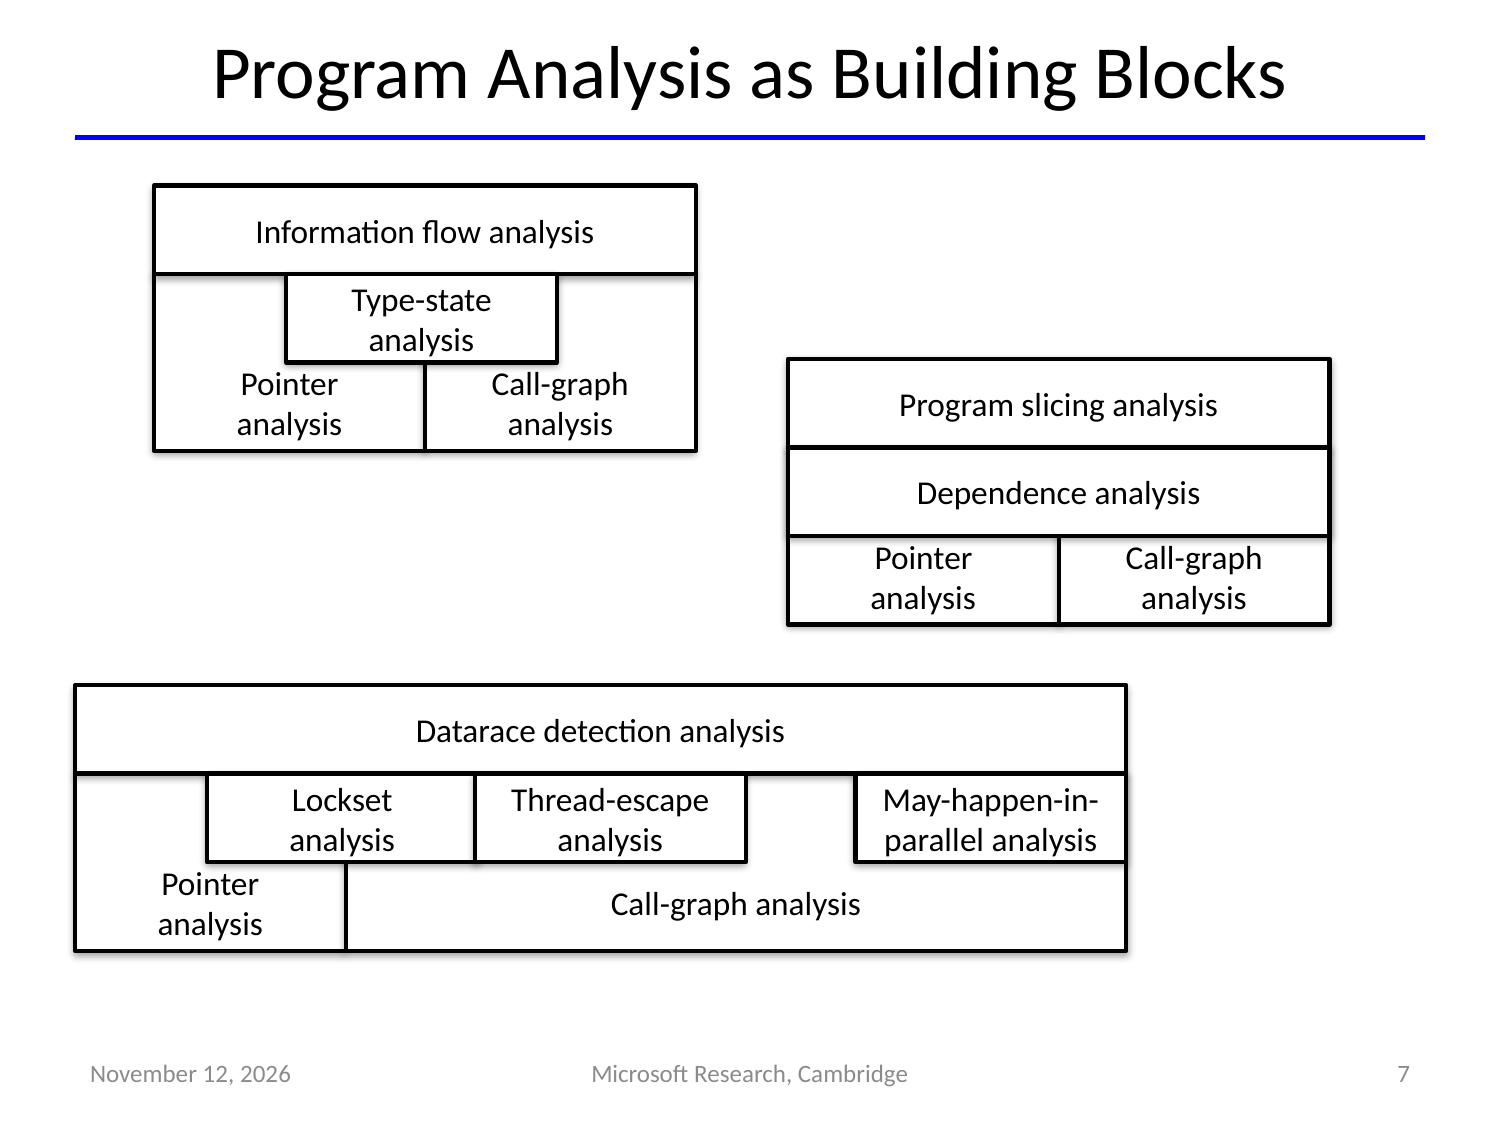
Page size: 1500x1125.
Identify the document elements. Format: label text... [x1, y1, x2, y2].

slide_number 7 [1074, 1042, 1425, 1103]
text_box Pointer analysis [787, 544, 1053, 625]
text_box Thread-escape analysis [474, 773, 746, 863]
text_box Lockset analysis [206, 773, 473, 863]
text_box Call-graph analysis [424, 282, 696, 452]
title Program Analysis as Building Blocks [75, 0, 1425, 138]
text_box Pointer analysis [153, 282, 419, 452]
text_box Type-state analysis [285, 273, 558, 363]
text_box Call-graph analysis [345, 782, 1127, 951]
text_box Program slicing analysis [787, 358, 1330, 446]
text_box Pointer analysis [74, 781, 340, 951]
text_box Call-graph analysis [1058, 543, 1330, 625]
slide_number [75, 1042, 425, 1103]
text_box May-happen-in-parallel analysis [855, 773, 1127, 863]
text_box Information flow analysis [153, 185, 696, 275]
text_box Datarace detection analysis [74, 684, 1127, 774]
footer Microsoft Research, Cambridge [512, 1042, 988, 1103]
text_box Dependence analysis [787, 447, 1330, 537]
